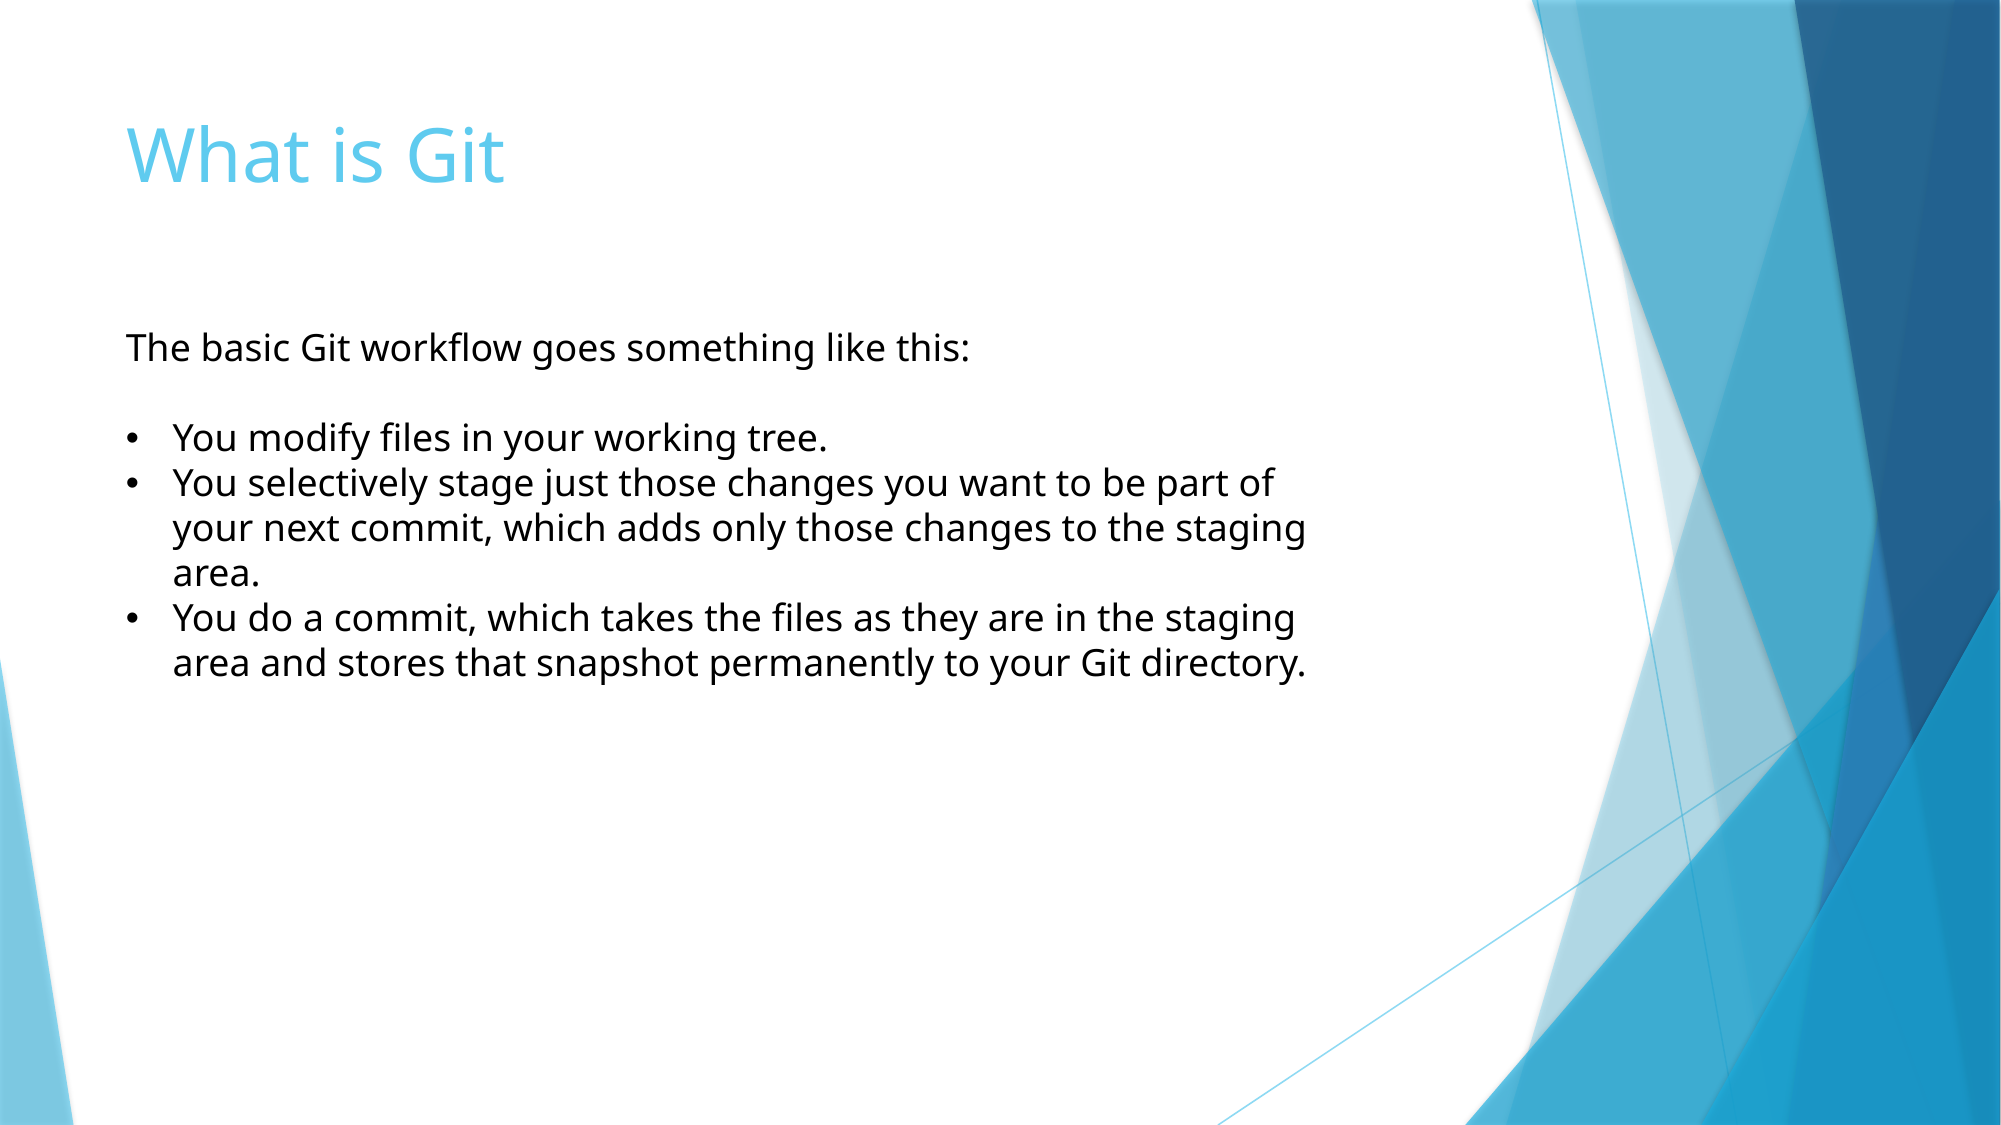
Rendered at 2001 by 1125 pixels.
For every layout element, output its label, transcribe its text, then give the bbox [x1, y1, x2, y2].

title What is Git [111, 99, 1522, 317]
text_box The basic Git workflow goes something like this: You modify files in your working tree. You selectively stage just those changes you want to be part of your next commit, which adds only those changes to the staging area. You do a commit, which takes the files as they are in the staging area and stores that snapshot permanently to your Git directory. [111, 317, 1342, 692]
